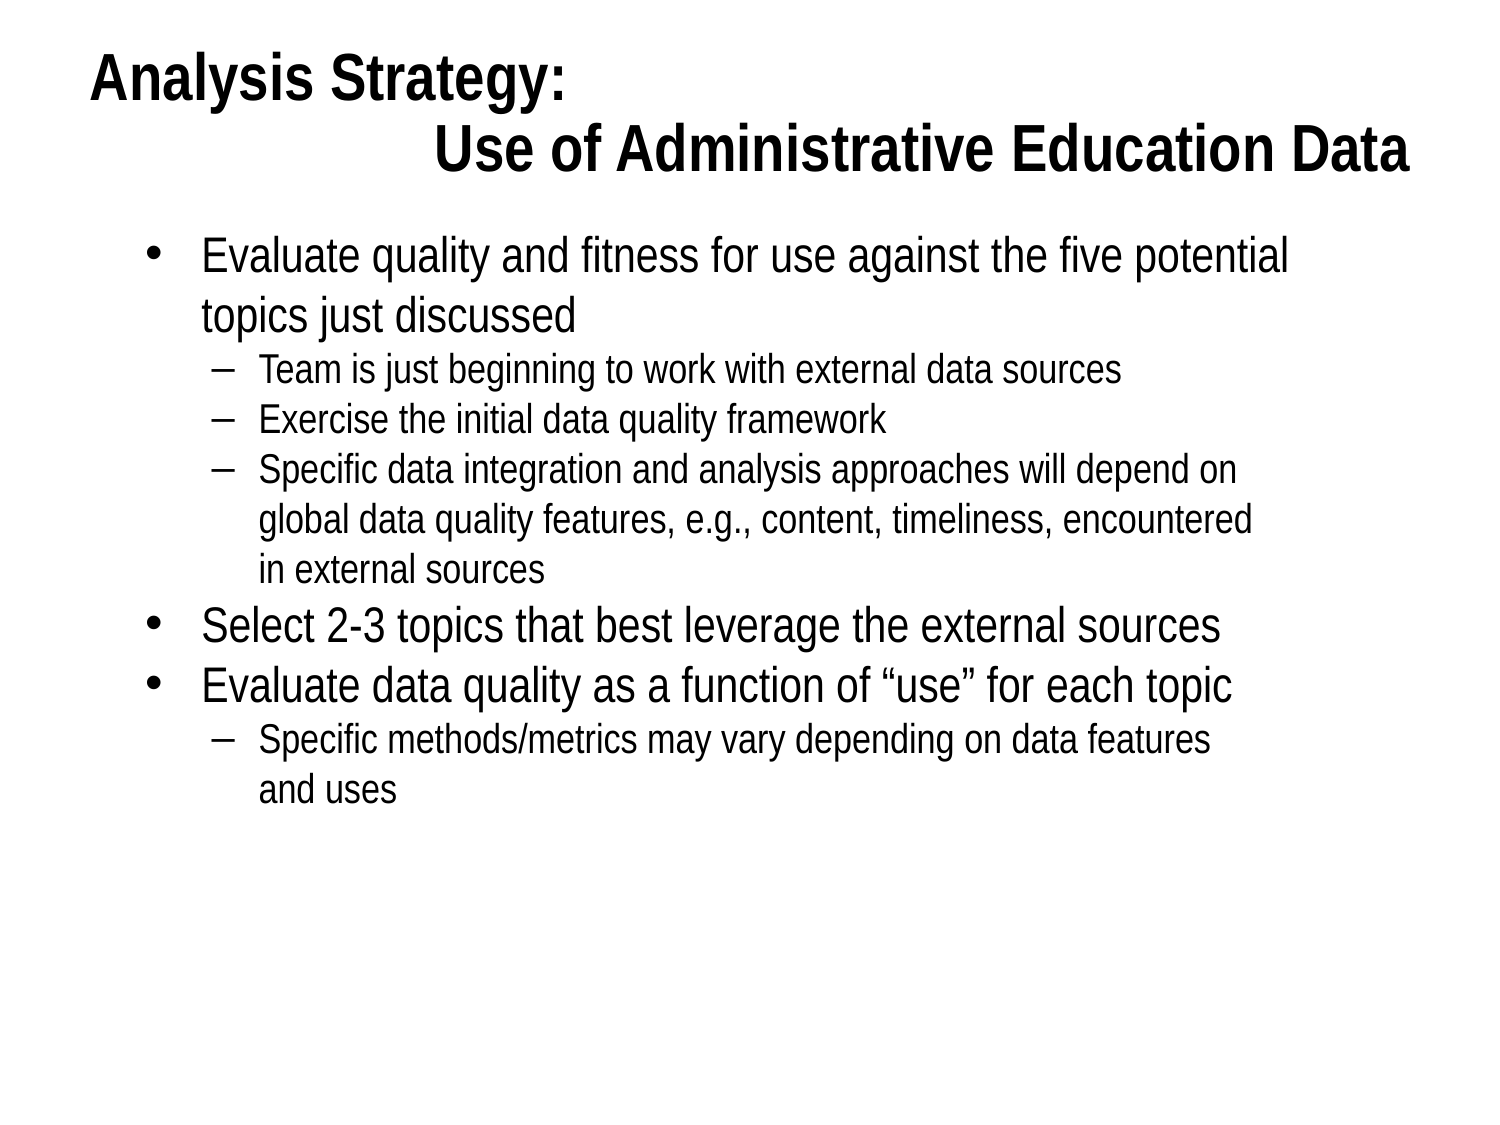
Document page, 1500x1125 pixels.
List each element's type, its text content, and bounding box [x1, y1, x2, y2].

text_box Evaluate quality and fitness for use against the five potential topics just discussed Team is just beginning to work with external data sources Exercise the initial data quality framework Specific data integration and analysis approaches will depend on global data quality features, e.g., content, timeliness, encountered in external sources Select 2-3 topics that best leverage the external sources Evaluate data quality as a function of “use” for each topic Specific methods/metrics may vary depending on data features and uses [74, 214, 1314, 957]
text_box Analysis Strategy: Use of Administrative Education Data [75, 15, 1425, 204]
